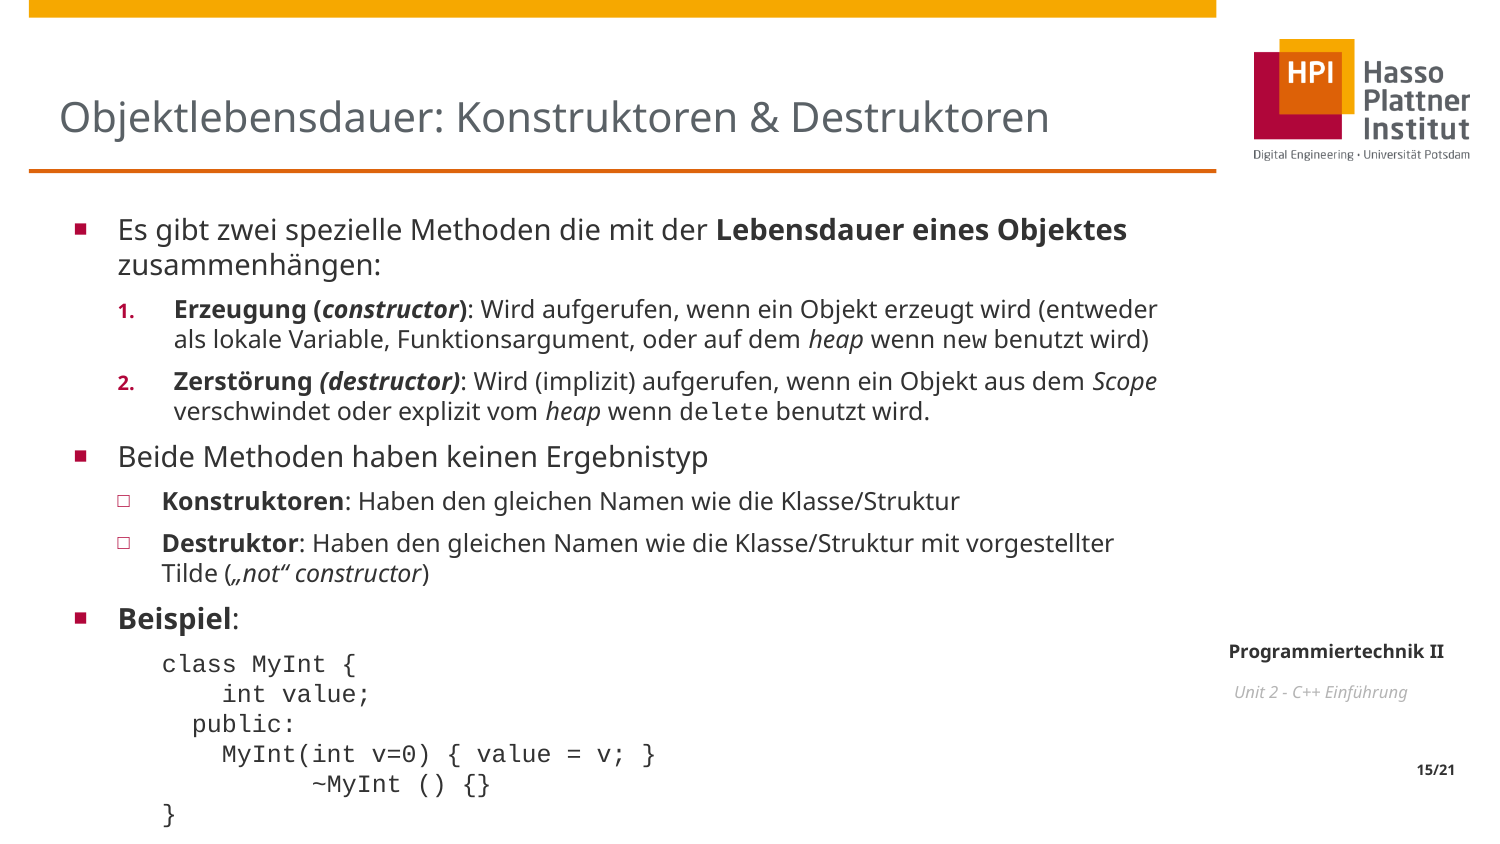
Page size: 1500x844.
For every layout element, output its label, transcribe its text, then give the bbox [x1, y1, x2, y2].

list Es gibt zwei spezielle Methoden die mit der Lebensdauer eines Objektes zusammenhängen: Erzeugung (constructor): Wird aufgerufen, wenn ein Objekt erzeugt wird (entweder als lokale Variable, Funktionsargument, oder auf dem heap wenn new benutzt wird) Zerstörung (destructor): Wird (implizit) aufgerufen, wenn ein Objekt aus dem Scope verschwindet oder explizit vom heap wenn delete benutzt wird. Beide Methoden haben keinen Ergebnistyp Konstruktoren: Haben den gleichen Namen wie die Klasse/Struktur Destruktor: Haben den gleichen Namen wie die Klasse/Struktur mit vorgestellter Tilde („not“ constructor) Beispiel: class MyInt { int value; public: MyInt(int v=0) { value = v; } ~MyInt () {} } [58, 203, 1187, 788]
picture [1254, 39, 1470, 161]
title Objektlebensdauer: Konstruktoren & Destruktoren [58, 17, 1187, 170]
